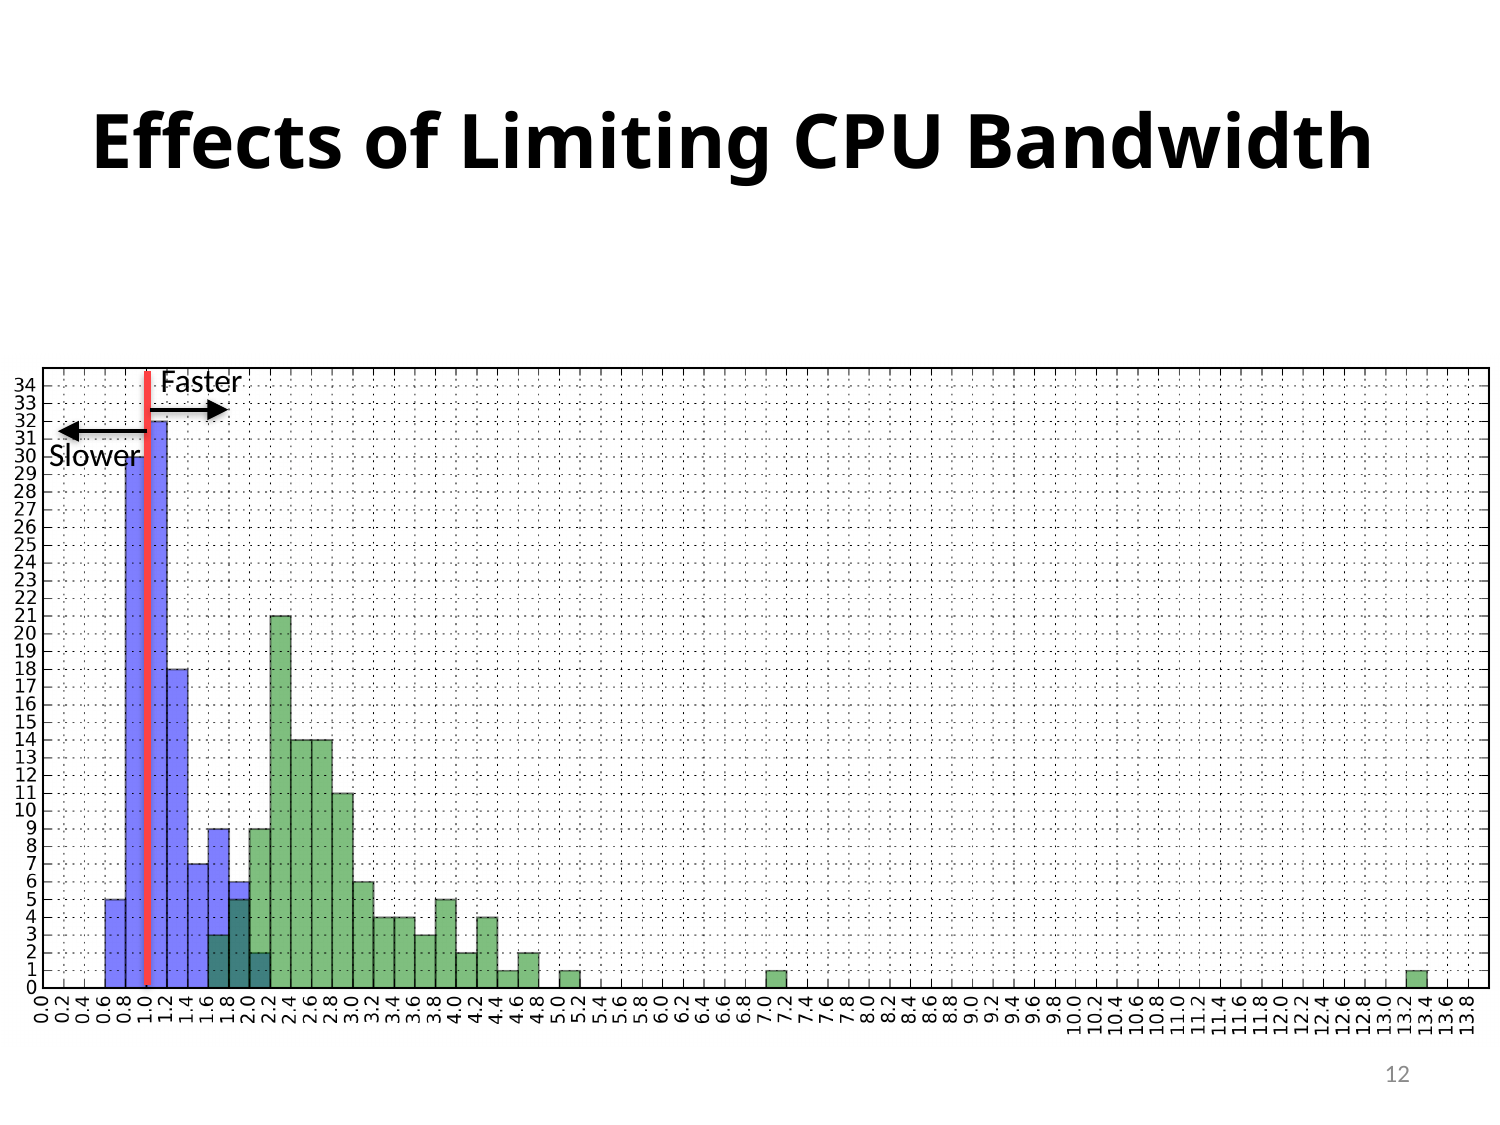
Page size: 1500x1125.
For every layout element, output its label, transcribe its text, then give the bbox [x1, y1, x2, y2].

title Effects of Limiting CPU Bandwidth [75, 45, 1425, 233]
slide_number 12 [1074, 1055, 1425, 1103]
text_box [1, 351, 1500, 1047]
